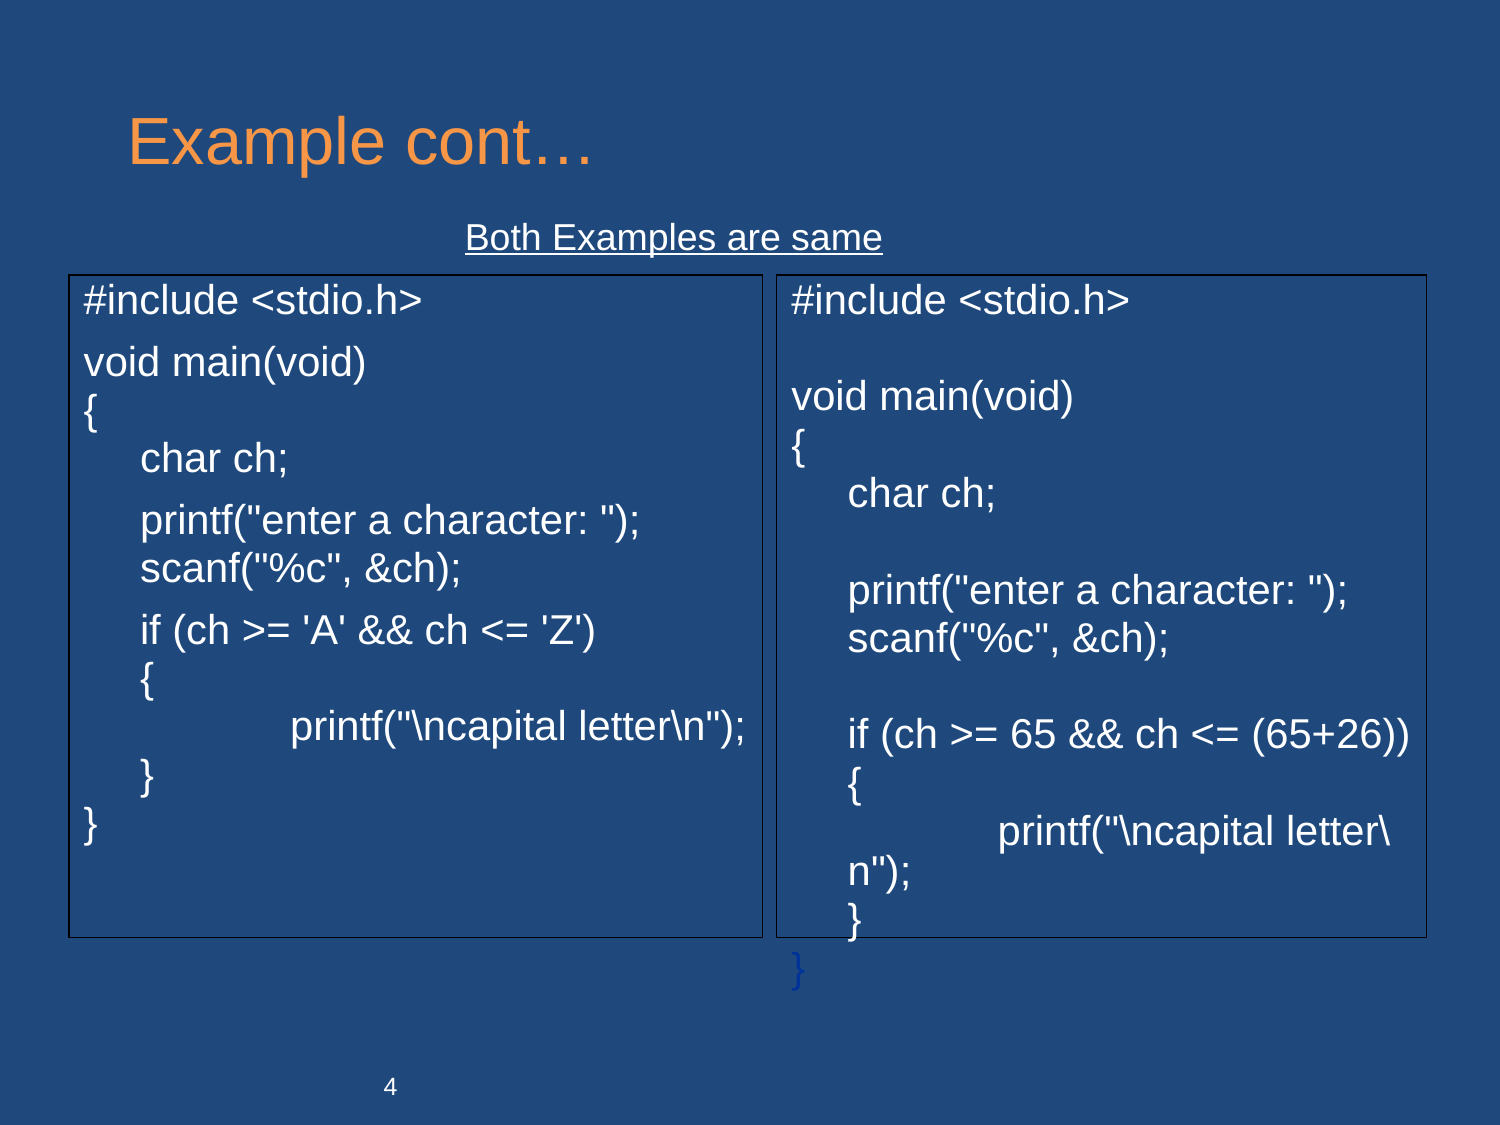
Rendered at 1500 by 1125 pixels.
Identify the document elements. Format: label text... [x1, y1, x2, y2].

text_box #include <stdio.h> void main(void) { char ch; printf("enter a character: "); scanf("%c", &ch); if (ch >= 65 && ch <= (65+26)) { printf("\ncapital letter\n"); } } [776, 274, 1427, 938]
title Example cont… [112, 99, 1280, 176]
text_box Both Examples are same [449, 205, 963, 266]
slide_number 4 [99, 1062, 413, 1100]
list #include <stdio.h> void main(void) { char ch; printf("enter a character: "); scanf("%c", &ch); if (ch >= 'A' && ch <= 'Z') { printf("\ncapital letter\n"); } } [68, 274, 763, 938]
